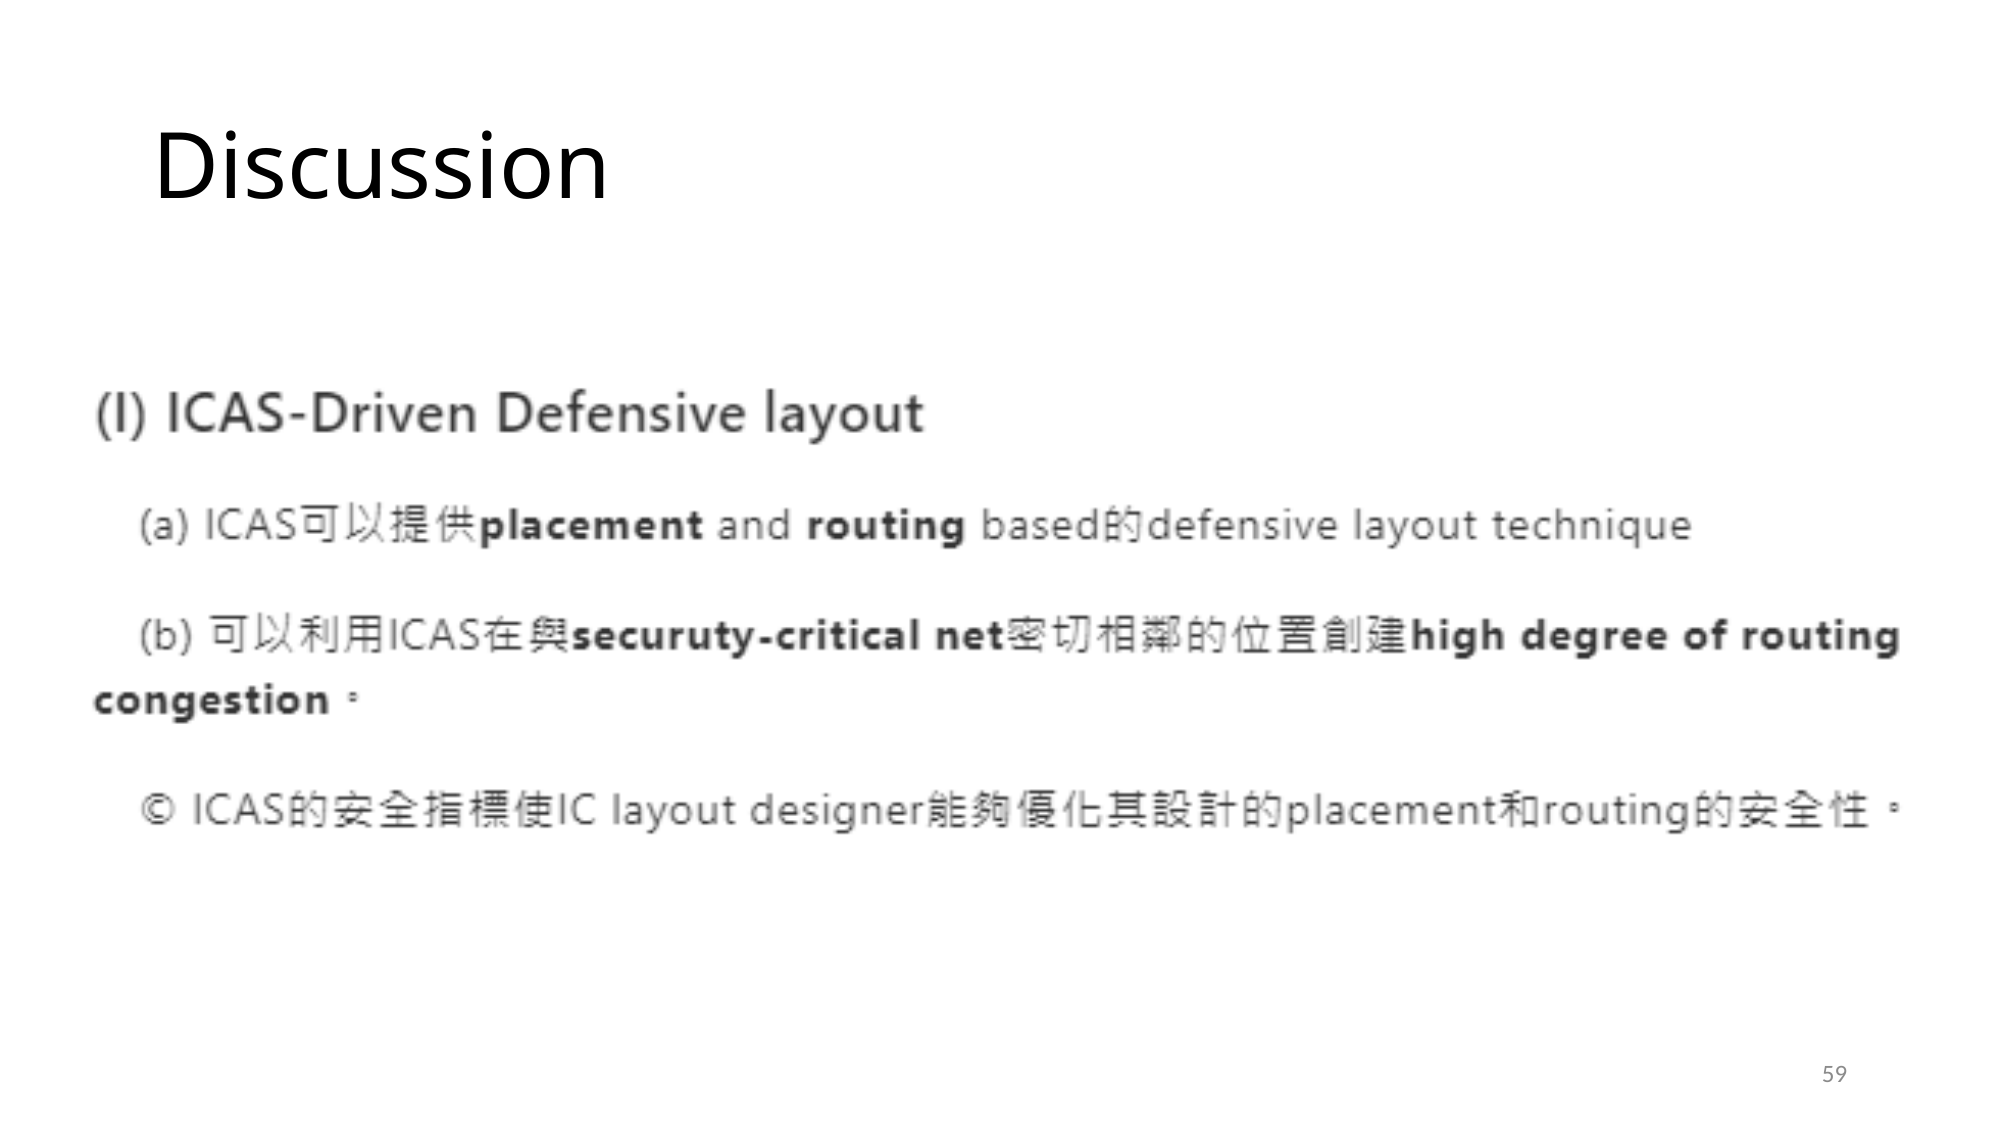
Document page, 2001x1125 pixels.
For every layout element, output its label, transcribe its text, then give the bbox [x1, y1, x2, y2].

title Discussion [137, 59, 1863, 278]
slide_number 58 [1412, 1042, 1863, 1103]
picture [48, 344, 1952, 865]
